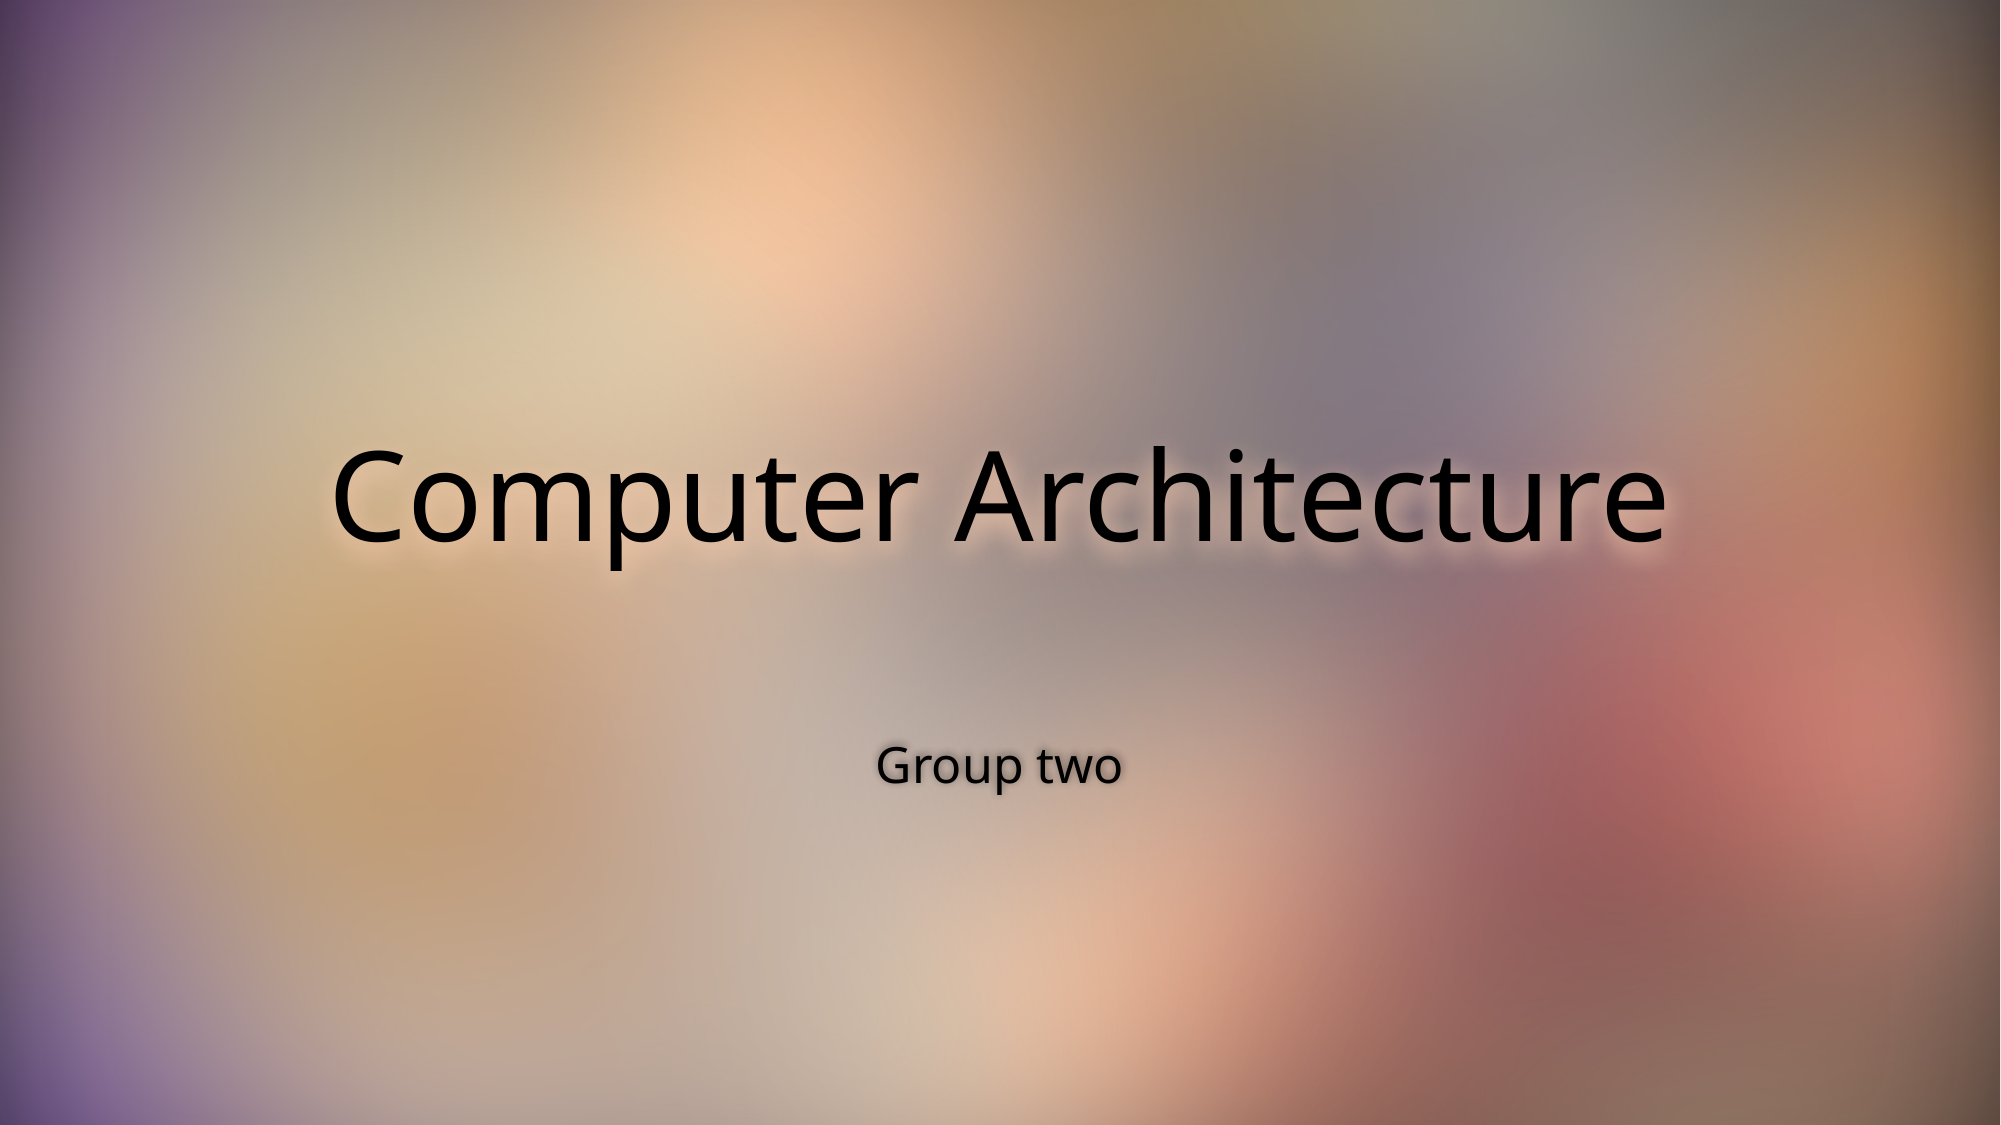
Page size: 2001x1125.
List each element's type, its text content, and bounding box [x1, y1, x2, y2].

subtitle Group two [249, 590, 1750, 863]
picture [0, 0, 2001, 1125]
title Computer Architecture [249, 184, 1750, 576]
